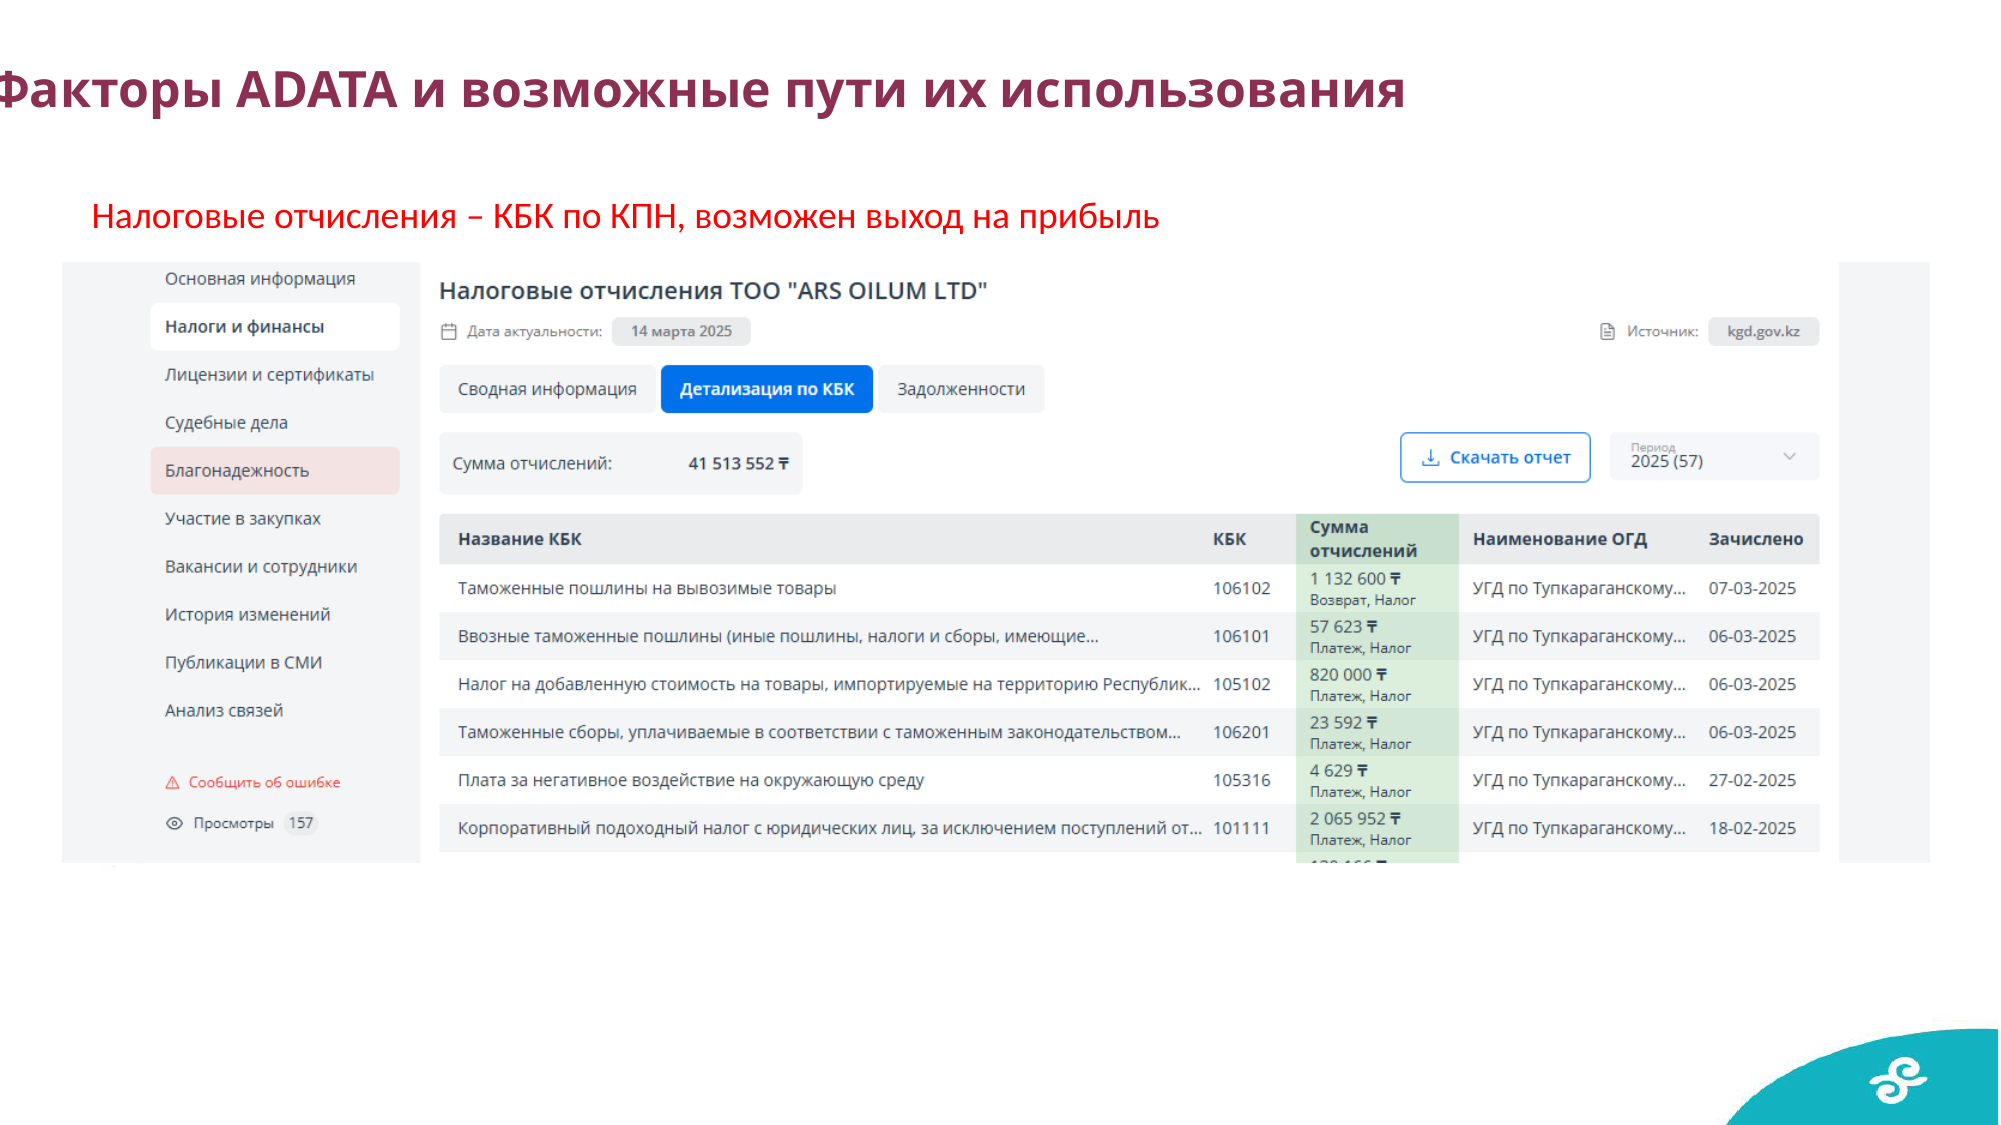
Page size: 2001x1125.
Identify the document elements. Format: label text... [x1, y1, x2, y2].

text_box Налоговые отчисления – КБК по КПН, возможен выход на прибыль [76, 183, 1176, 244]
text_box Факторы ADATA и возможные пути их использования [0, 49, 1423, 125]
picture [0, 0, 1999, 1125]
